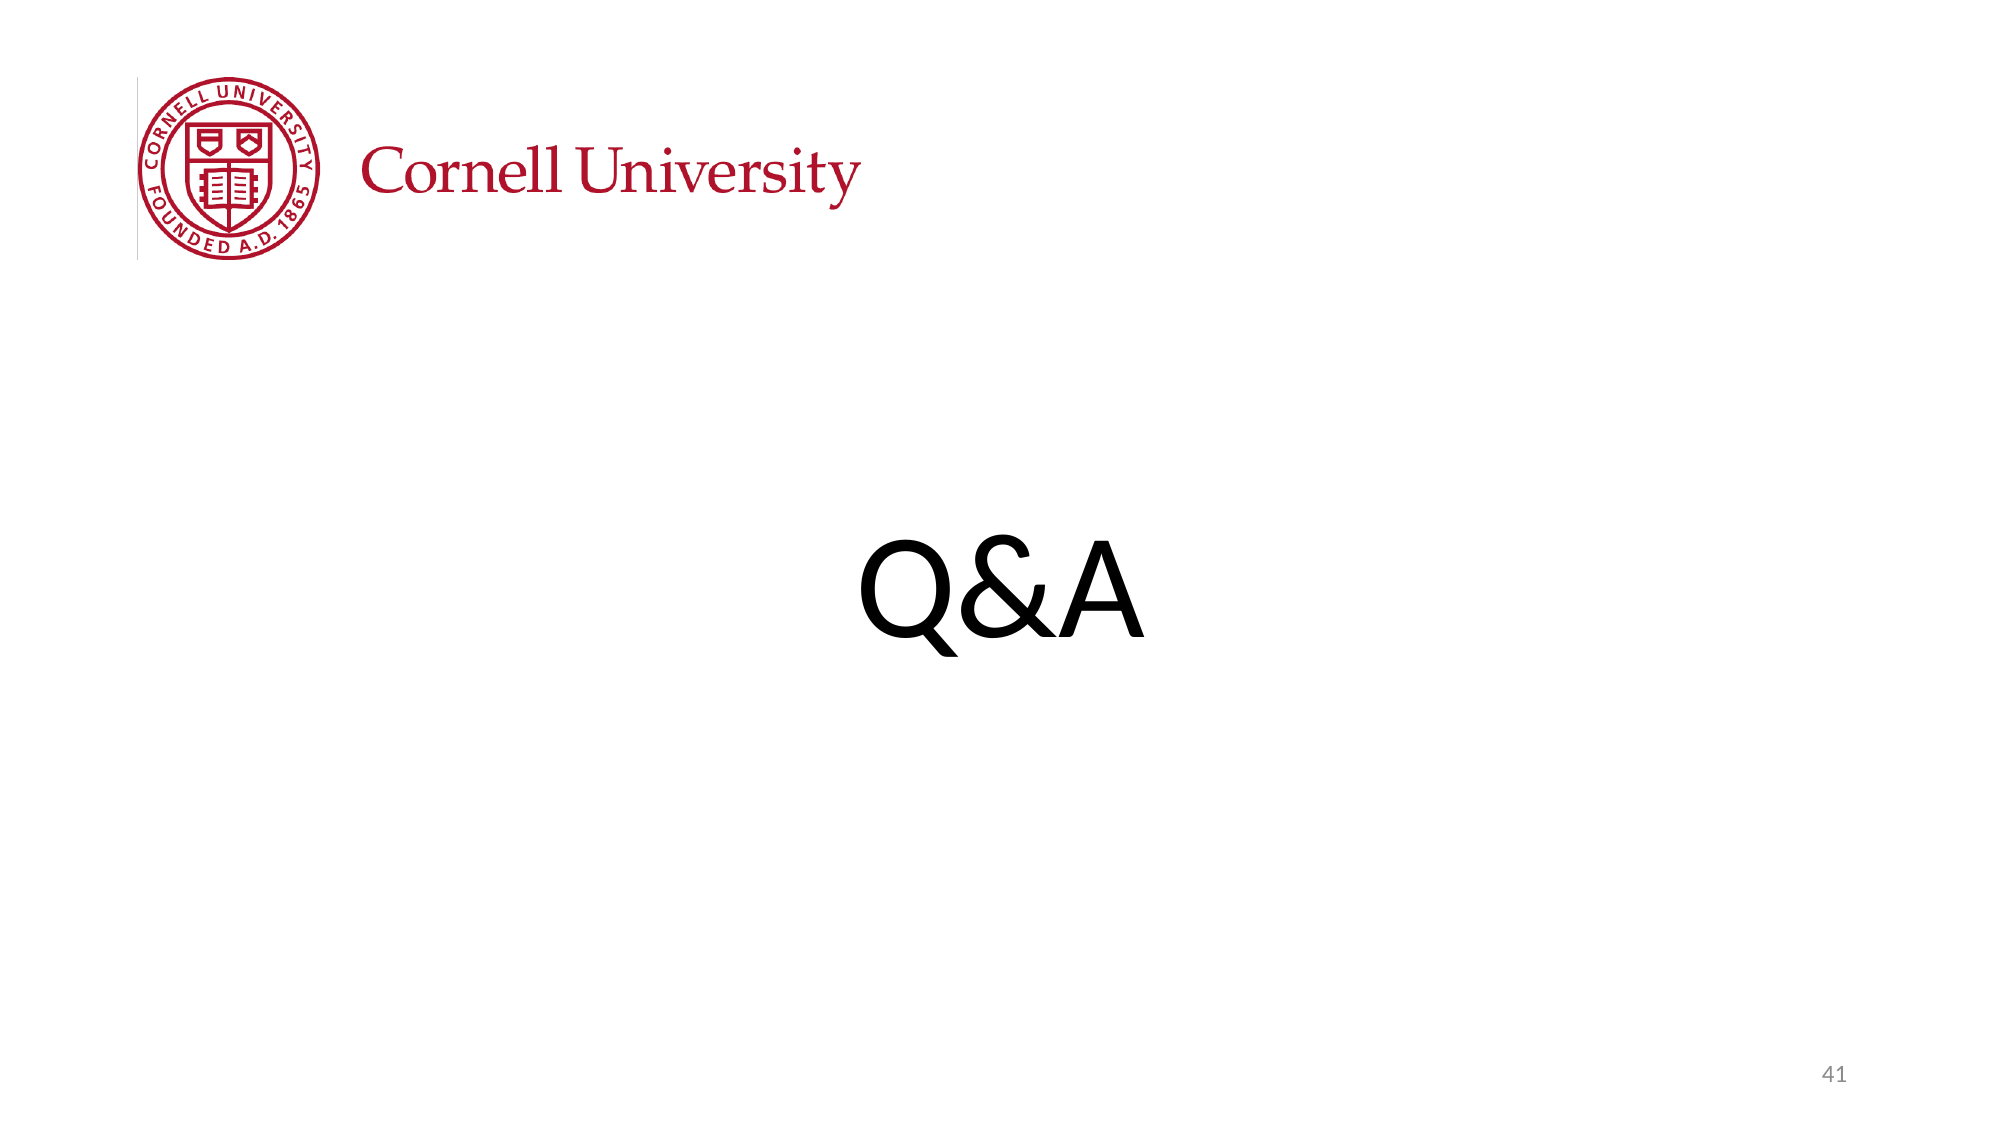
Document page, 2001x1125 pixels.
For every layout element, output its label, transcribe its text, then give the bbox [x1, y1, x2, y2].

picture [137, 77, 861, 260]
list Q&A [137, 299, 1863, 1014]
slide_number 41 [1412, 1042, 1863, 1103]
